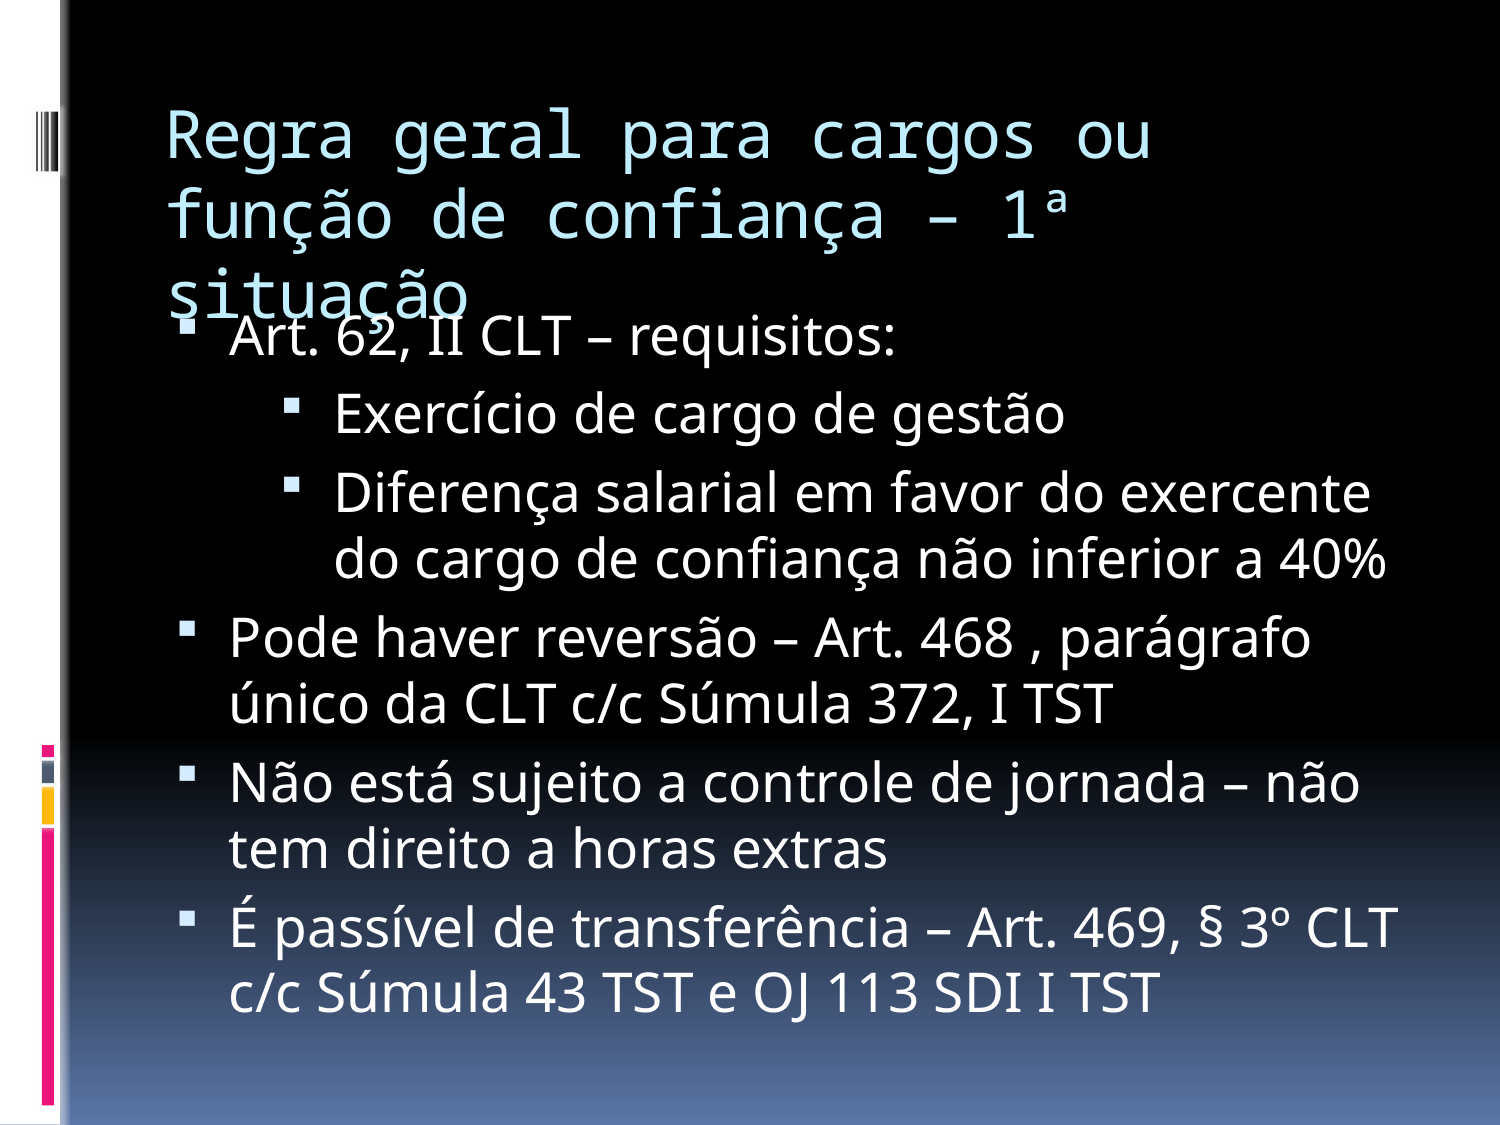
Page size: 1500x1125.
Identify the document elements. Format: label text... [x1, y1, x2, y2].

title Regra geral para cargos ou função de confiança – 1ª situação [150, 84, 1425, 235]
list Art. 62, II CLT – requisitos: Exercício de cargo de gestão Diferença salarial em favor do exercente do cargo de confiança não inferior a 40% Pode haver reversão – Art. 468 , parágrafo único da CLT c/c Súmula 372, I TST Não está sujeito a controle de jornada – não tem direito a horas extras É passível de transferência – Art. 469, § 3º CLT c/c Súmula 43 TST e OJ 113 SDI I TST [150, 292, 1425, 1043]
